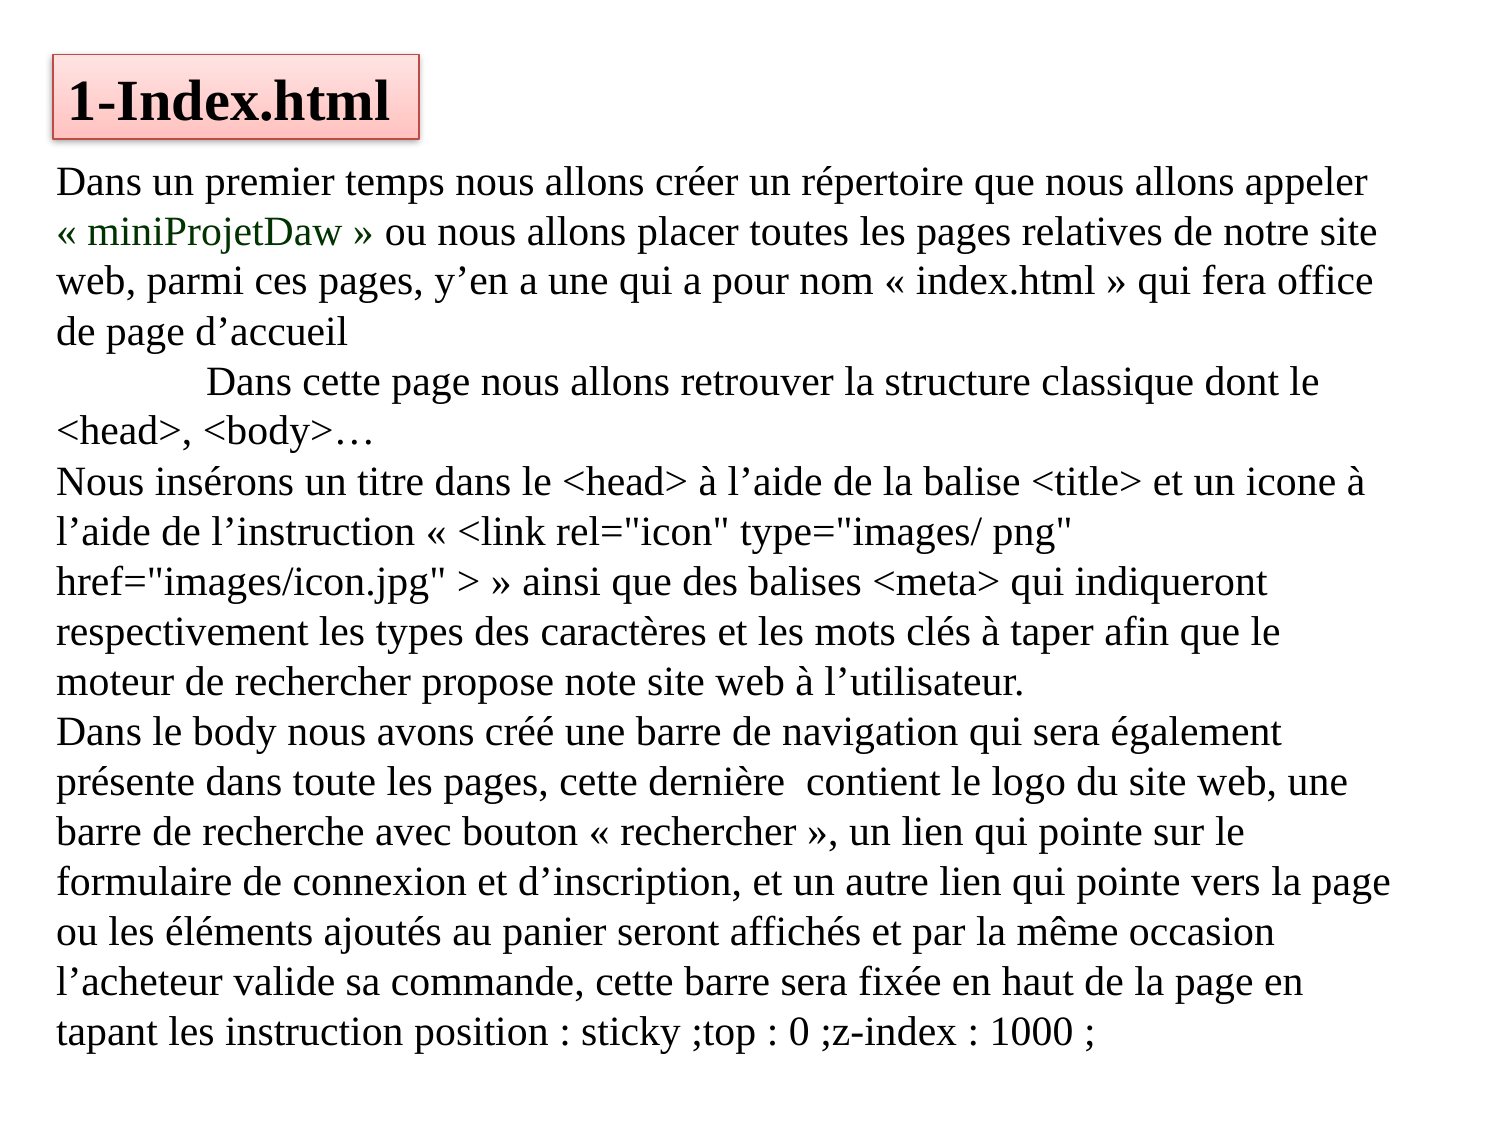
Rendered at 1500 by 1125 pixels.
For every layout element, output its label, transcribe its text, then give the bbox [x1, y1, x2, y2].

text_box Dans un premier temps nous allons créer un répertoire que nous allons appeler « miniProjetDaw » ou nous allons placer toutes les pages relatives de notre site web, parmi ces pages, y’en a une qui a pour nom « index.html » qui fera office de page d’accueil Dans cette page nous allons retrouver la structure classique dont le <head>, <body>… Nous insérons un titre dans le <head> à l’aide de la balise <title> et un icone à l’aide de l’instruction « <link rel="icon" type="images/ png" href="images/icon.jpg" > » ainsi que des balises <meta> qui indiqueront respectivement les types des caractères et les mots clés à taper afin que le moteur de rechercher propose note site web à l’utilisateur. Dans le body nous avons créé une barre de navigation qui sera également présente dans toute les pages, cette dernière contient le logo du site web, une barre de recherche avec bouton « rechercher », un lien qui pointe sur le formulaire de connexion et d’inscription, et un autre lien qui pointe vers la page ou les éléments ajoutés au panier seront affichés et par la même occasion l’acheteur valide sa commande, cette barre sera fixée en haut de la page en tapant les instruction position : sticky ;top : 0 ;z-index : 1000 ; [41, 145, 1424, 1061]
text_box 1-Index.html [52, 54, 420, 140]
